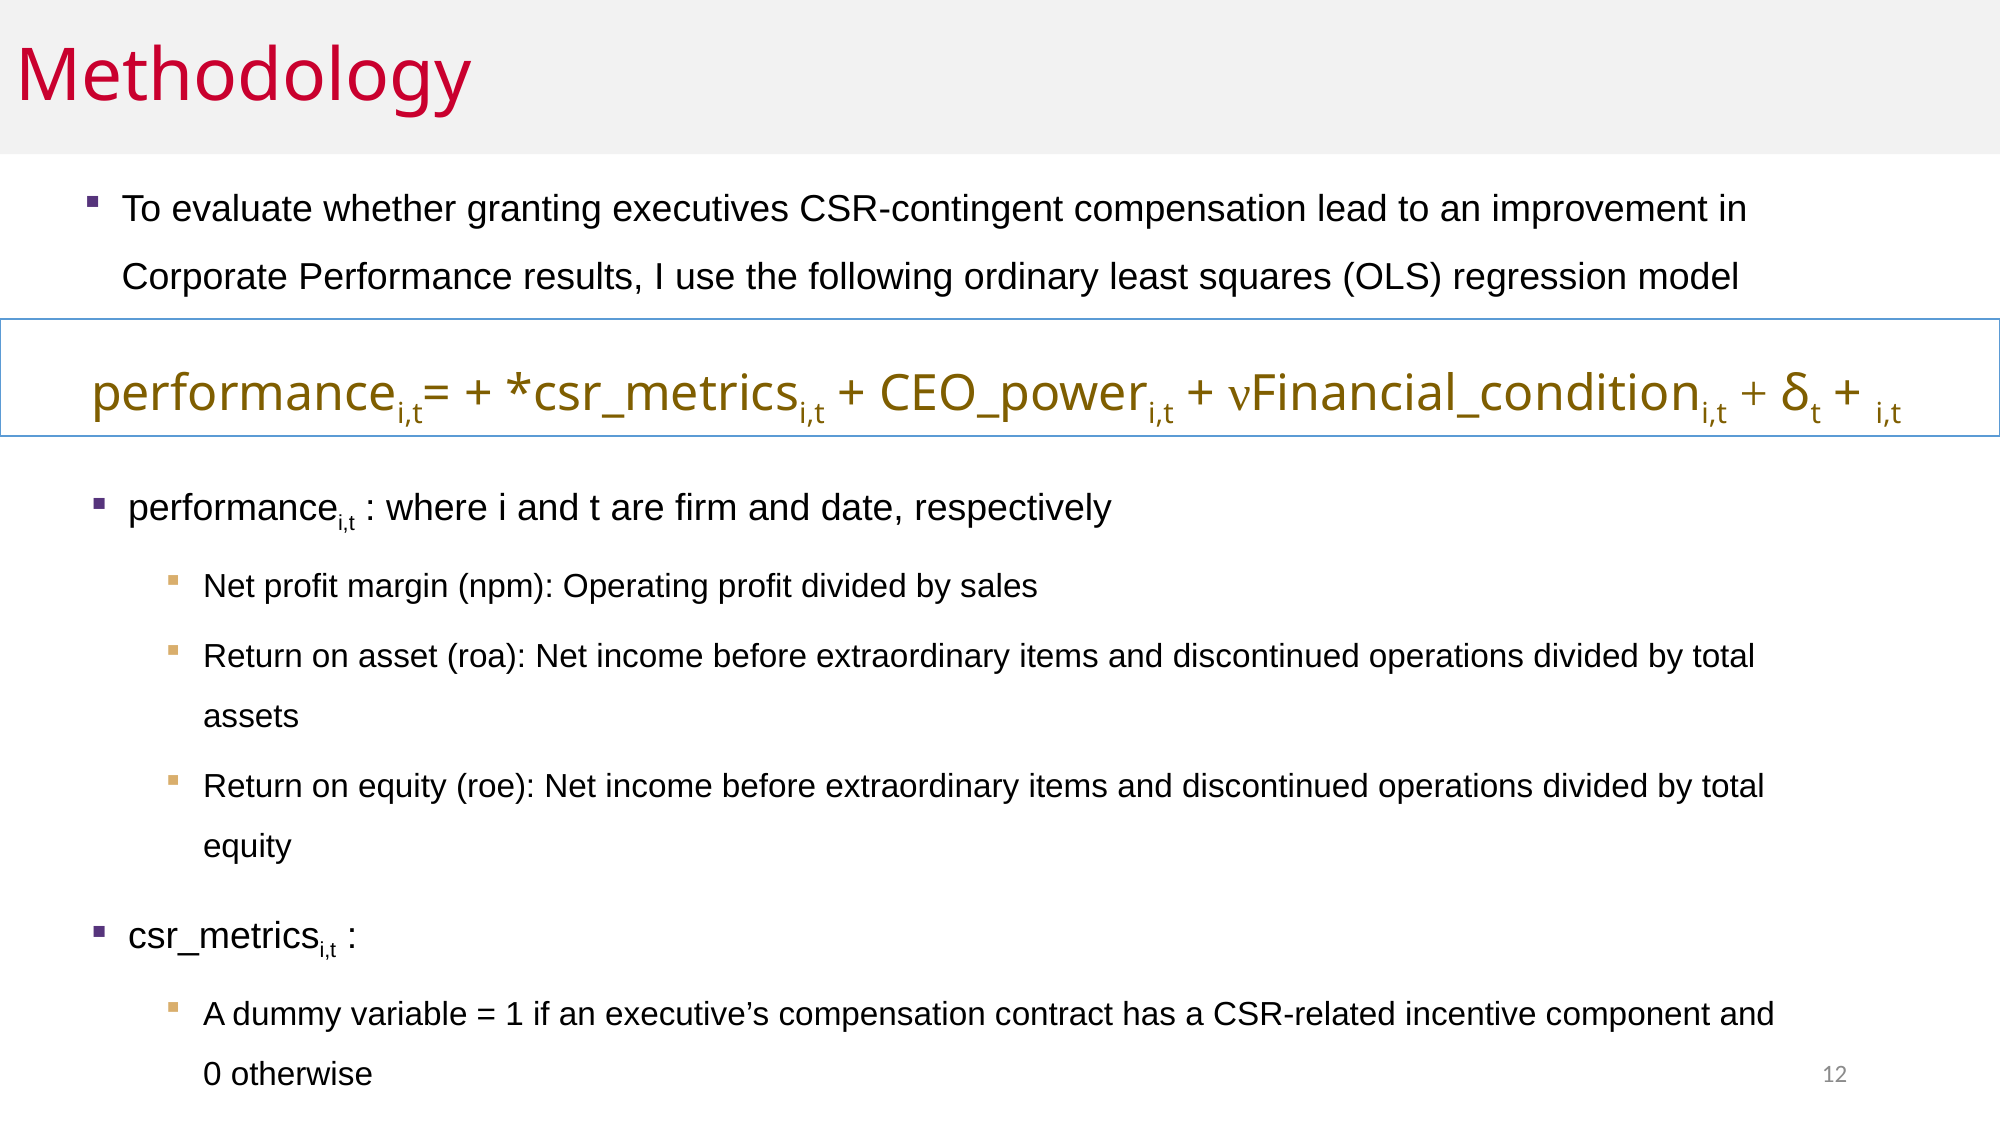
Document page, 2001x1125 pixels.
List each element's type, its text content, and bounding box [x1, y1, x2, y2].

text_box performancei,t : where i and t are firm and date, respectively Net profit margin (npm): Operating profit divided by sales Return on asset (roa): Net income before extraordinary items and discontinued operations divided by total assets Return on equity (roe): Net income before extraordinary items and discontinued operations divided by total equity csr_metricsi,t : A dummy variable = 1 if an executive’s compensation contract has a CSR-related incentive component and 0 otherwise [75, 450, 1807, 1103]
slide_number 12 [1807, 1042, 1863, 1103]
title Methodology [0, 0, 2000, 155]
list To evaluate whether granting executives CSR-contingent compensation lead to an improvement in Corporate Performance results, I use the following ordinary least squares (OLS) regression model [69, 154, 1800, 318]
